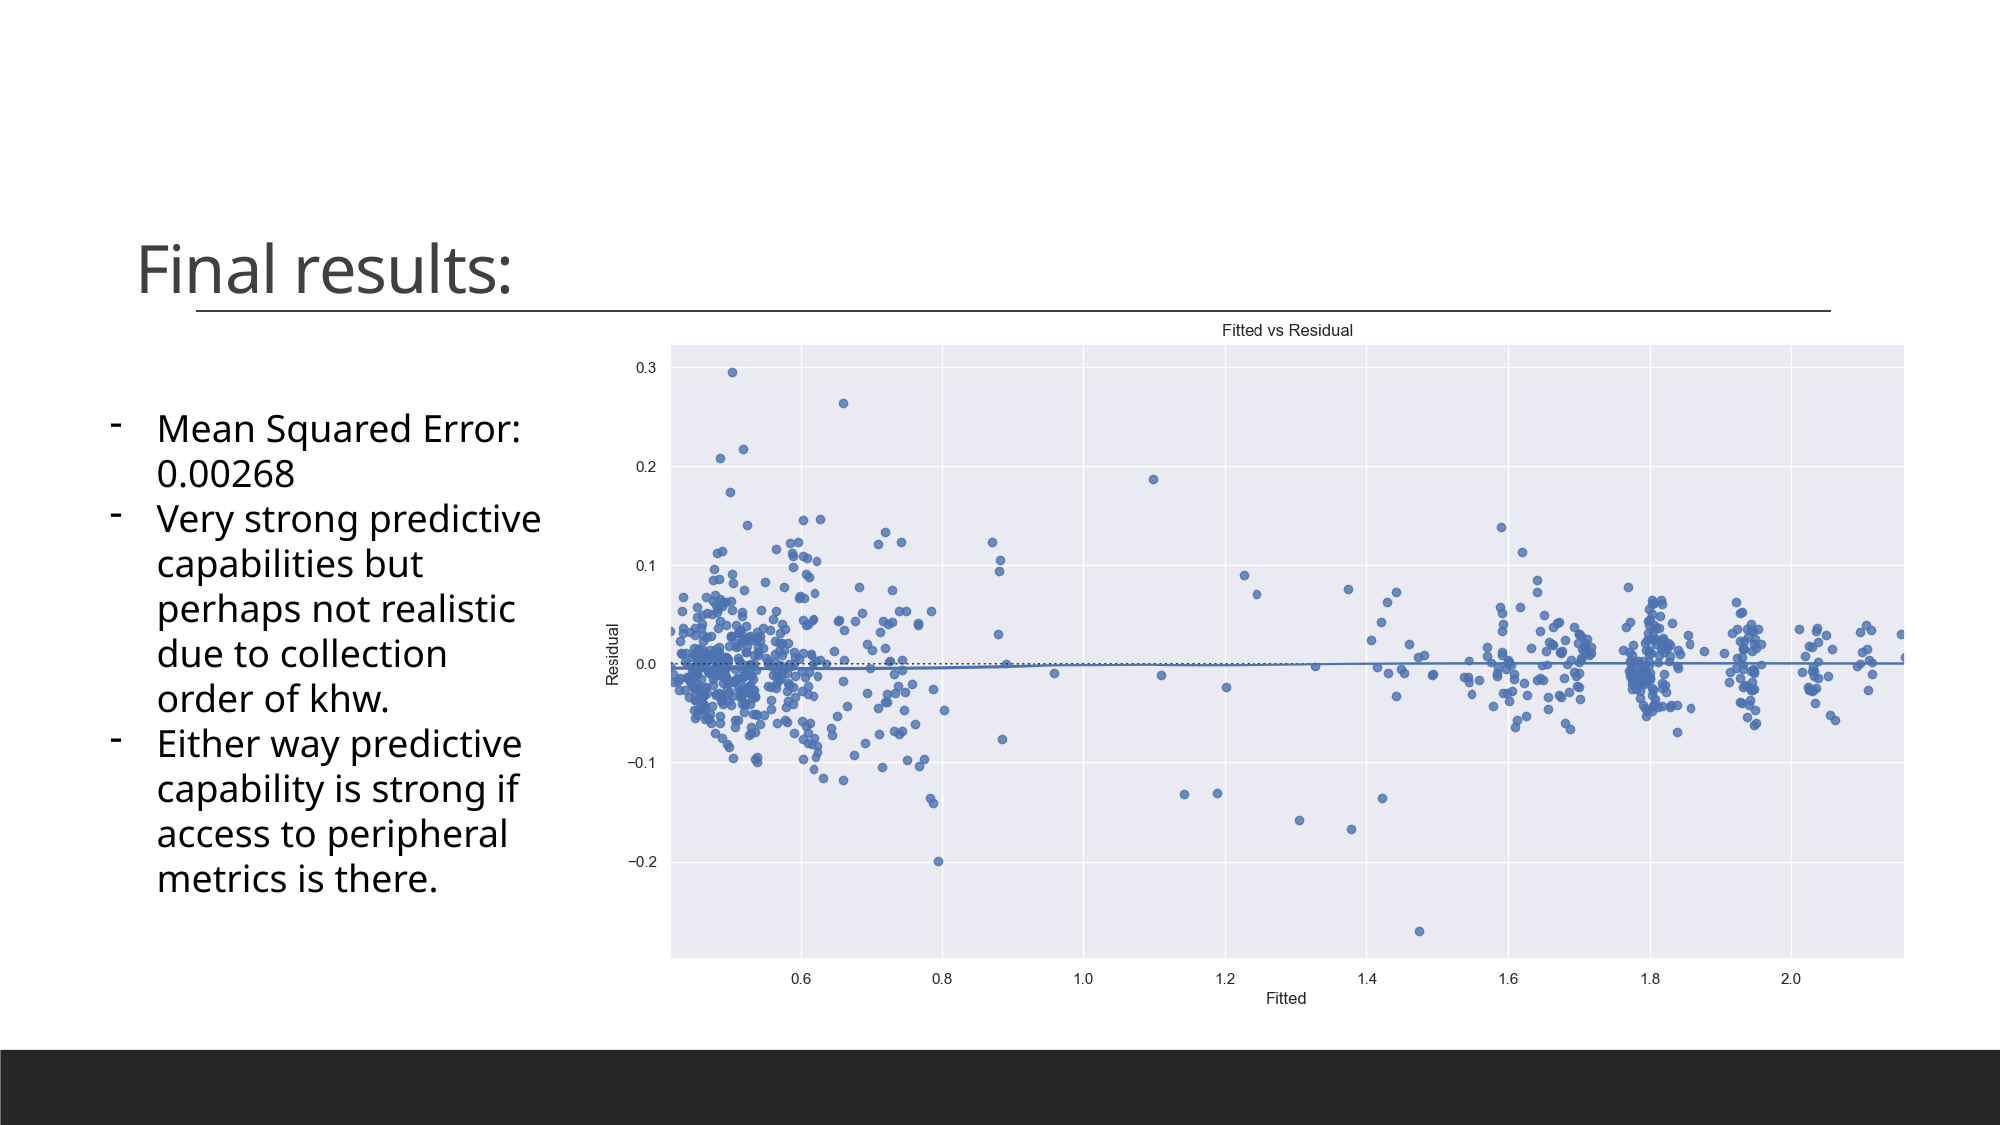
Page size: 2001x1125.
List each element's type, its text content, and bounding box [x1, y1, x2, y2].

title Final results: [120, 77, 1073, 315]
picture [595, 314, 1913, 1016]
text_box Mean Squared Error: 0.00268 Very strong predictive capabilities but perhaps not realistic due to collection order of khw. Either way predictive capability is strong if access to peripheral metrics is there. [94, 397, 558, 908]
